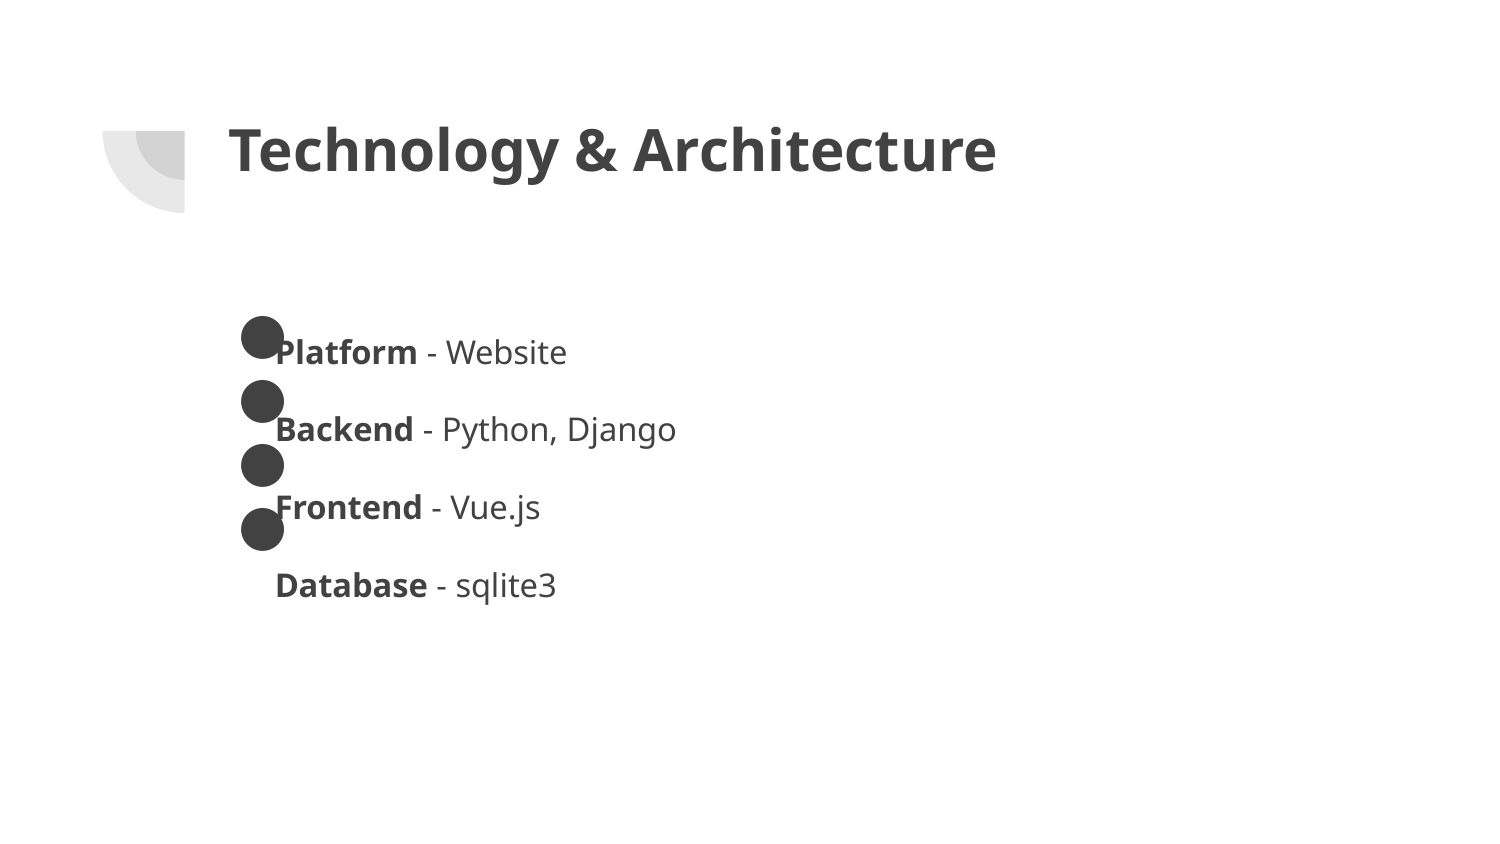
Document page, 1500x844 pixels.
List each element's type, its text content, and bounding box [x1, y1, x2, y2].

text_box Platform - Website Backend - Python, Django Frontend - Vue.js Database - sqlite3 [259, 299, 955, 641]
list Platform - Website Backend - Python, Django Frontend - Vue.js Database - MySQL [213, 279, 1368, 697]
title Technology & Architecture [213, 98, 1368, 263]
